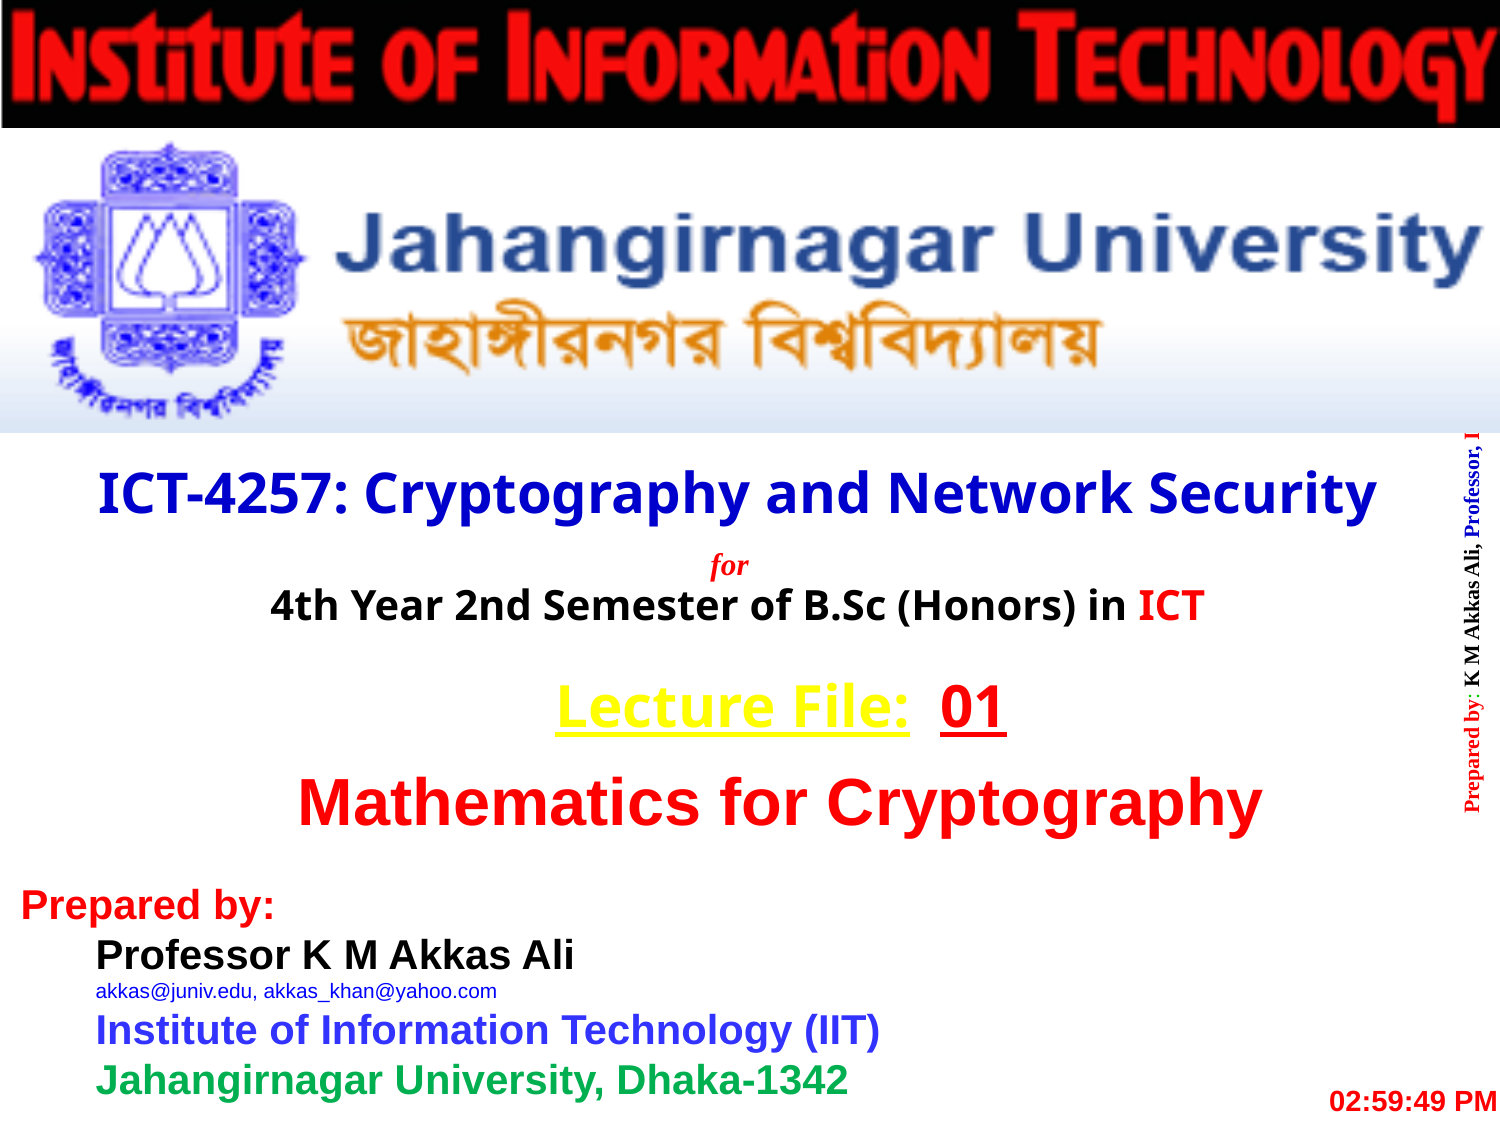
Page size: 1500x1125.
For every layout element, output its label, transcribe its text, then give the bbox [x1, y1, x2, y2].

text_box ICT-4257: Cryptography and Network Security for 4th Year 2nd Semester of B.Sc (Honors) in ICT [0, 462, 1500, 636]
text_box Lecture File: 01 Mathematics for Cryptography [149, 670, 1413, 847]
picture [0, 0, 1500, 433]
text_box Prepared by: Professor K M Akkas Ali akkas@juniv.edu, akkas_khan@yahoo.com Institute of Information Technology (IIT) Jahangirnagar University, Dhaka-1342 [5, 870, 931, 1111]
